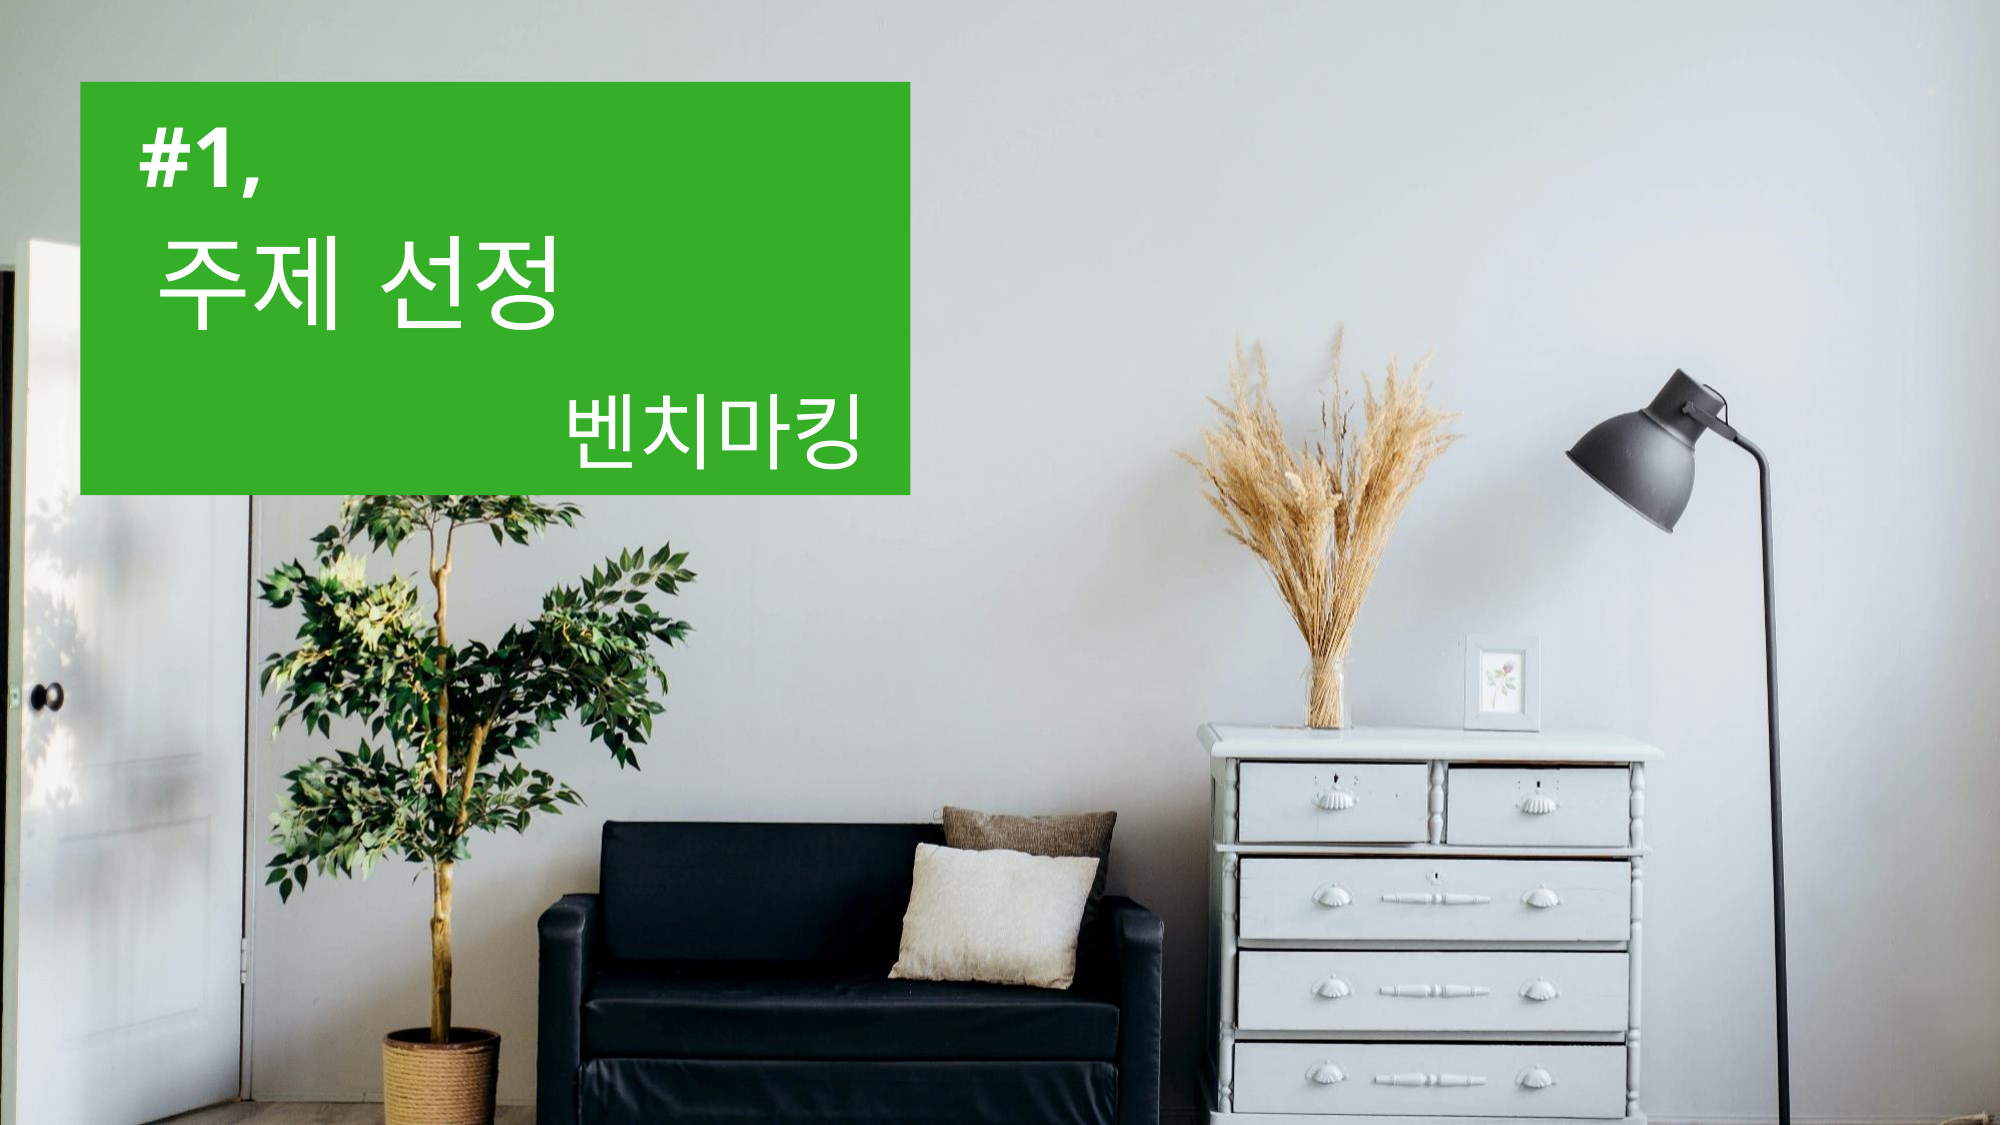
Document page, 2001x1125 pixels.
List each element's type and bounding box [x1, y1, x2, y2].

text_box [80, 81, 911, 496]
picture [0, 0, 2000, 1125]
